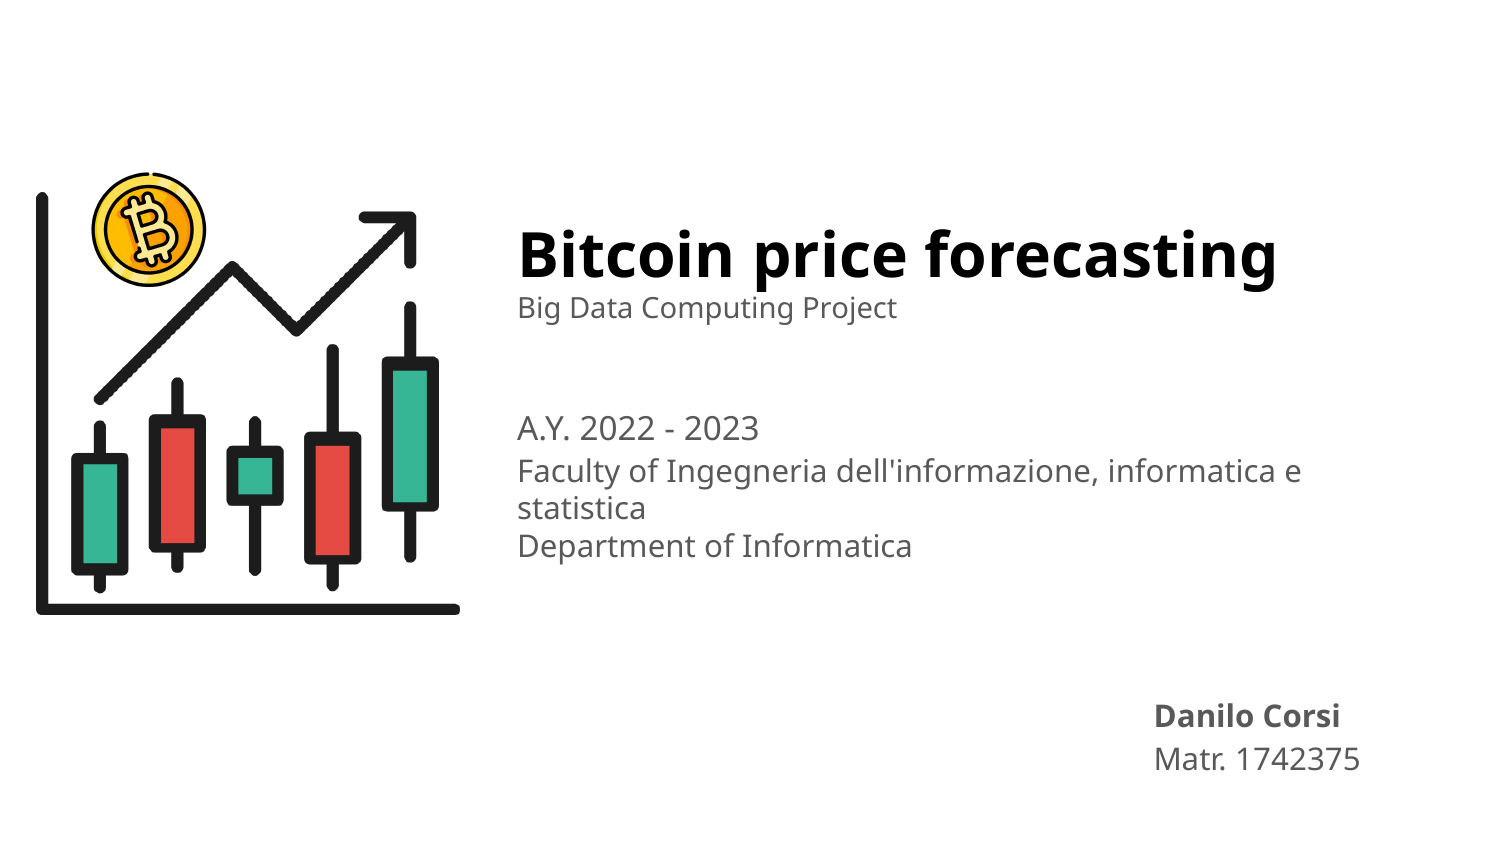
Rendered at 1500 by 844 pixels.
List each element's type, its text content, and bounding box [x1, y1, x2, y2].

text_box Danilo Corsi Matr. 1742375 [1138, 689, 1402, 796]
picture [36, 159, 460, 615]
text_box Faculty of Ingegneria dell'informazione, informatica e statistica Department of Informatica [502, 435, 1353, 579]
text_box Bitcoin price forecasting Big Data Computing Project A.Y. 2022 - 2023 [502, 207, 1394, 327]
